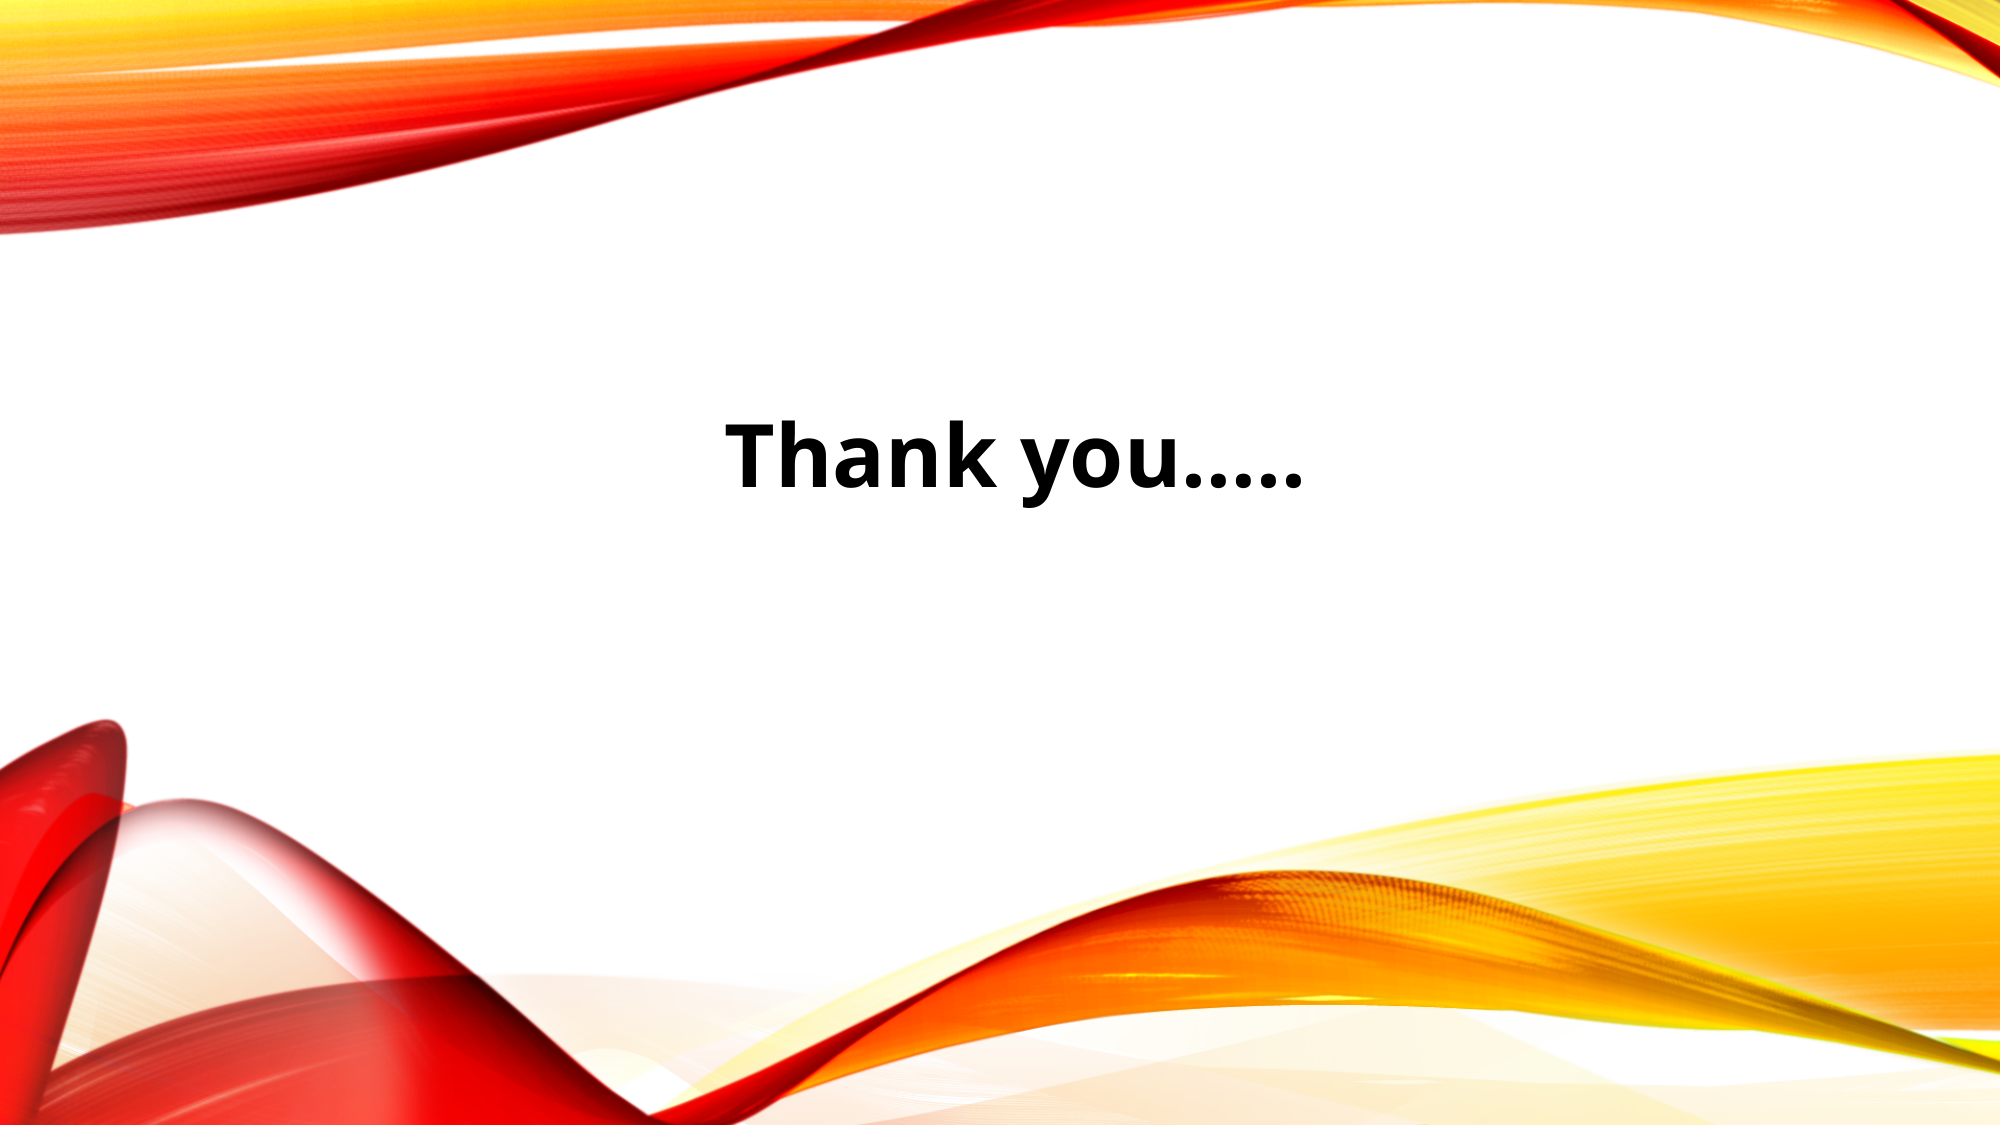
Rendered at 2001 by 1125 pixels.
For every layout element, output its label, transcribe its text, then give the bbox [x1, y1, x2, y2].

text_box Thank you….. [709, 392, 1416, 513]
picture [0, 717, 2000, 1125]
picture [0, 0, 2000, 237]
